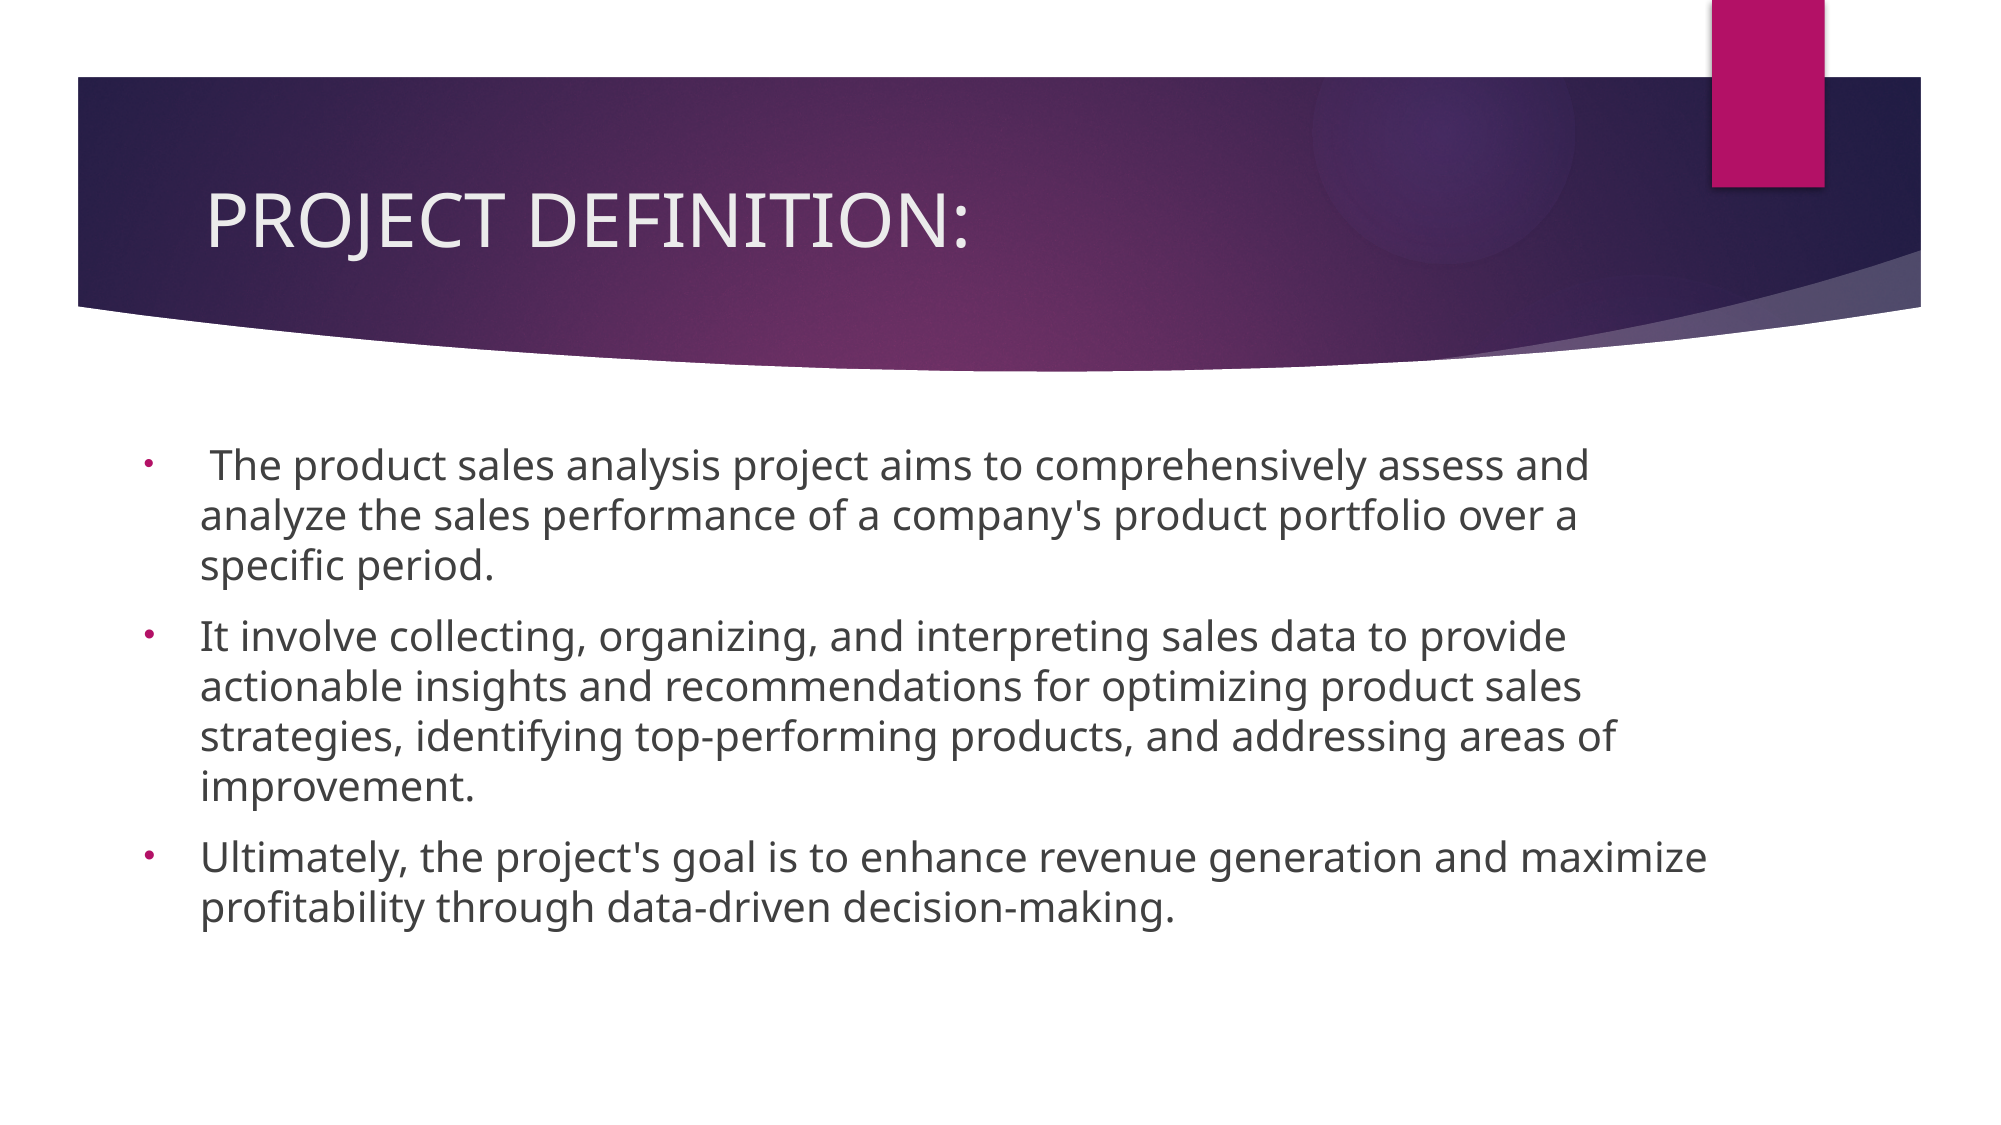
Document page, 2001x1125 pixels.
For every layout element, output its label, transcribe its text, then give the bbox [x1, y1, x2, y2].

list The product sales analysis project aims to comprehensively assess and analyze the sales performance of a company's product portfolio over a specific period. It involve collecting, organizing, and interpreting sales data to provide actionable insights and recommendations for optimizing product sales strategies, identifying top-performing products, and addressing areas of improvement. Ultimately, the project's goal is to enhance revenue generation and maximize profitability through data-driven decision-making. [128, 430, 1728, 1017]
title PROJECT DEFINITION: [189, 159, 1627, 276]
